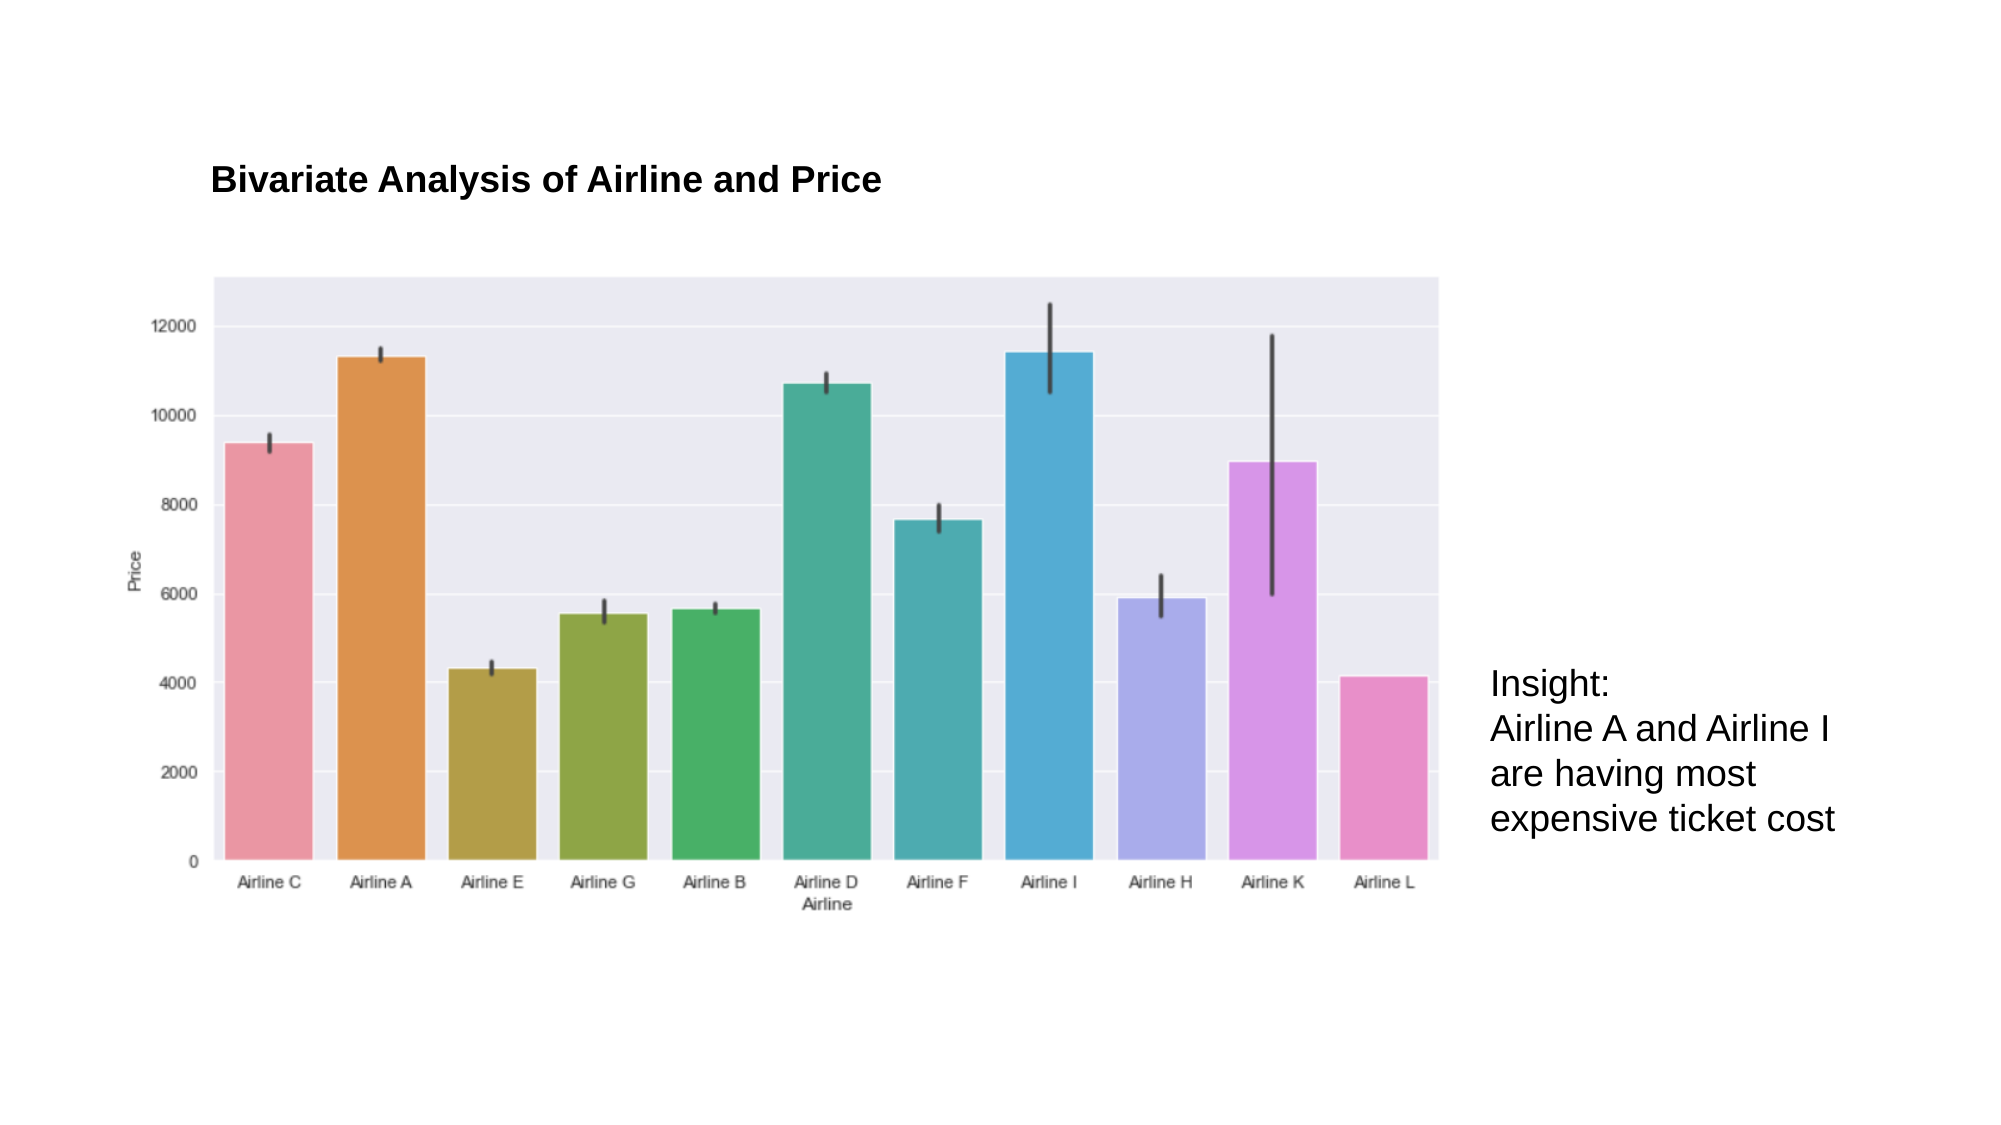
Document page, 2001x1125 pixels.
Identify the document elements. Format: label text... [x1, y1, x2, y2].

picture [111, 255, 1476, 933]
text_box Insight: Airline A and Airline I are having most expensive ticket cost [1480, 651, 1883, 847]
title Bivariate Analysis of Airline and Price [111, 128, 1900, 233]
